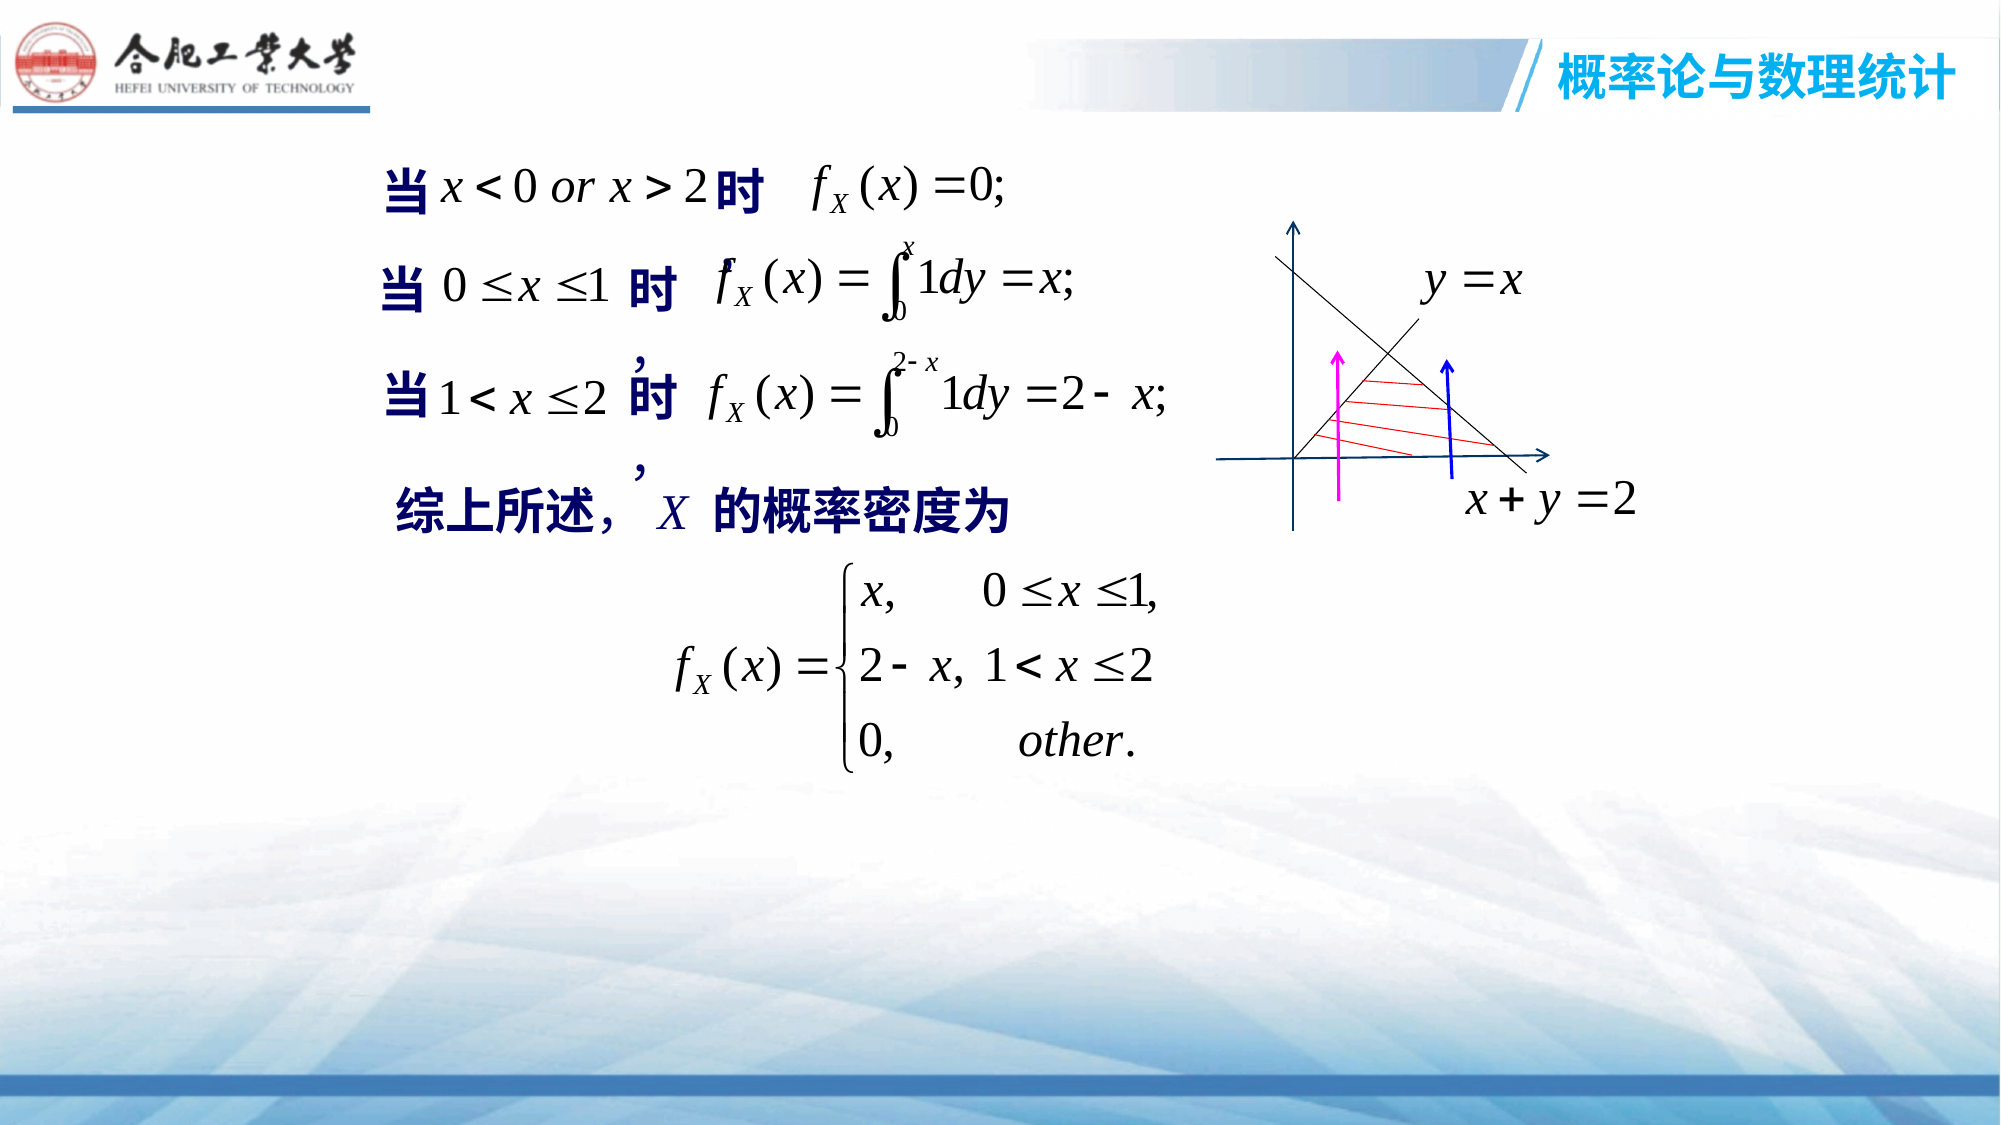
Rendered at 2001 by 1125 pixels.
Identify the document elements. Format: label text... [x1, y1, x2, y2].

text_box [1453, 419, 1496, 446]
picture [0, 0, 2001, 1125]
text_box 时， [614, 251, 688, 359]
text_box 当 [366, 153, 468, 228]
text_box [1339, 419, 1446, 446]
text_box 时， [614, 359, 688, 471]
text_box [1313, 434, 1337, 456]
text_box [1327, 419, 1337, 434]
text_box 当 [362, 251, 464, 326]
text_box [695, 344, 1171, 443]
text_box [1345, 401, 1446, 410]
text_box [799, 156, 1010, 219]
text_box 当 [366, 356, 468, 431]
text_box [439, 375, 628, 432]
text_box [1215, 455, 1275, 460]
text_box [1362, 380, 1424, 385]
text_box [1339, 434, 1413, 456]
text_box 综上所述，X 的概率密度为 [380, 471, 1045, 547]
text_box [439, 262, 628, 319]
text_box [1275, 256, 1527, 474]
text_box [435, 162, 711, 220]
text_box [703, 228, 1079, 327]
text_box 时， [700, 153, 774, 289]
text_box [662, 558, 1163, 780]
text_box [1446, 359, 1453, 480]
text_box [1527, 455, 1550, 460]
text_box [1416, 267, 1527, 311]
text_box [1460, 474, 1642, 532]
